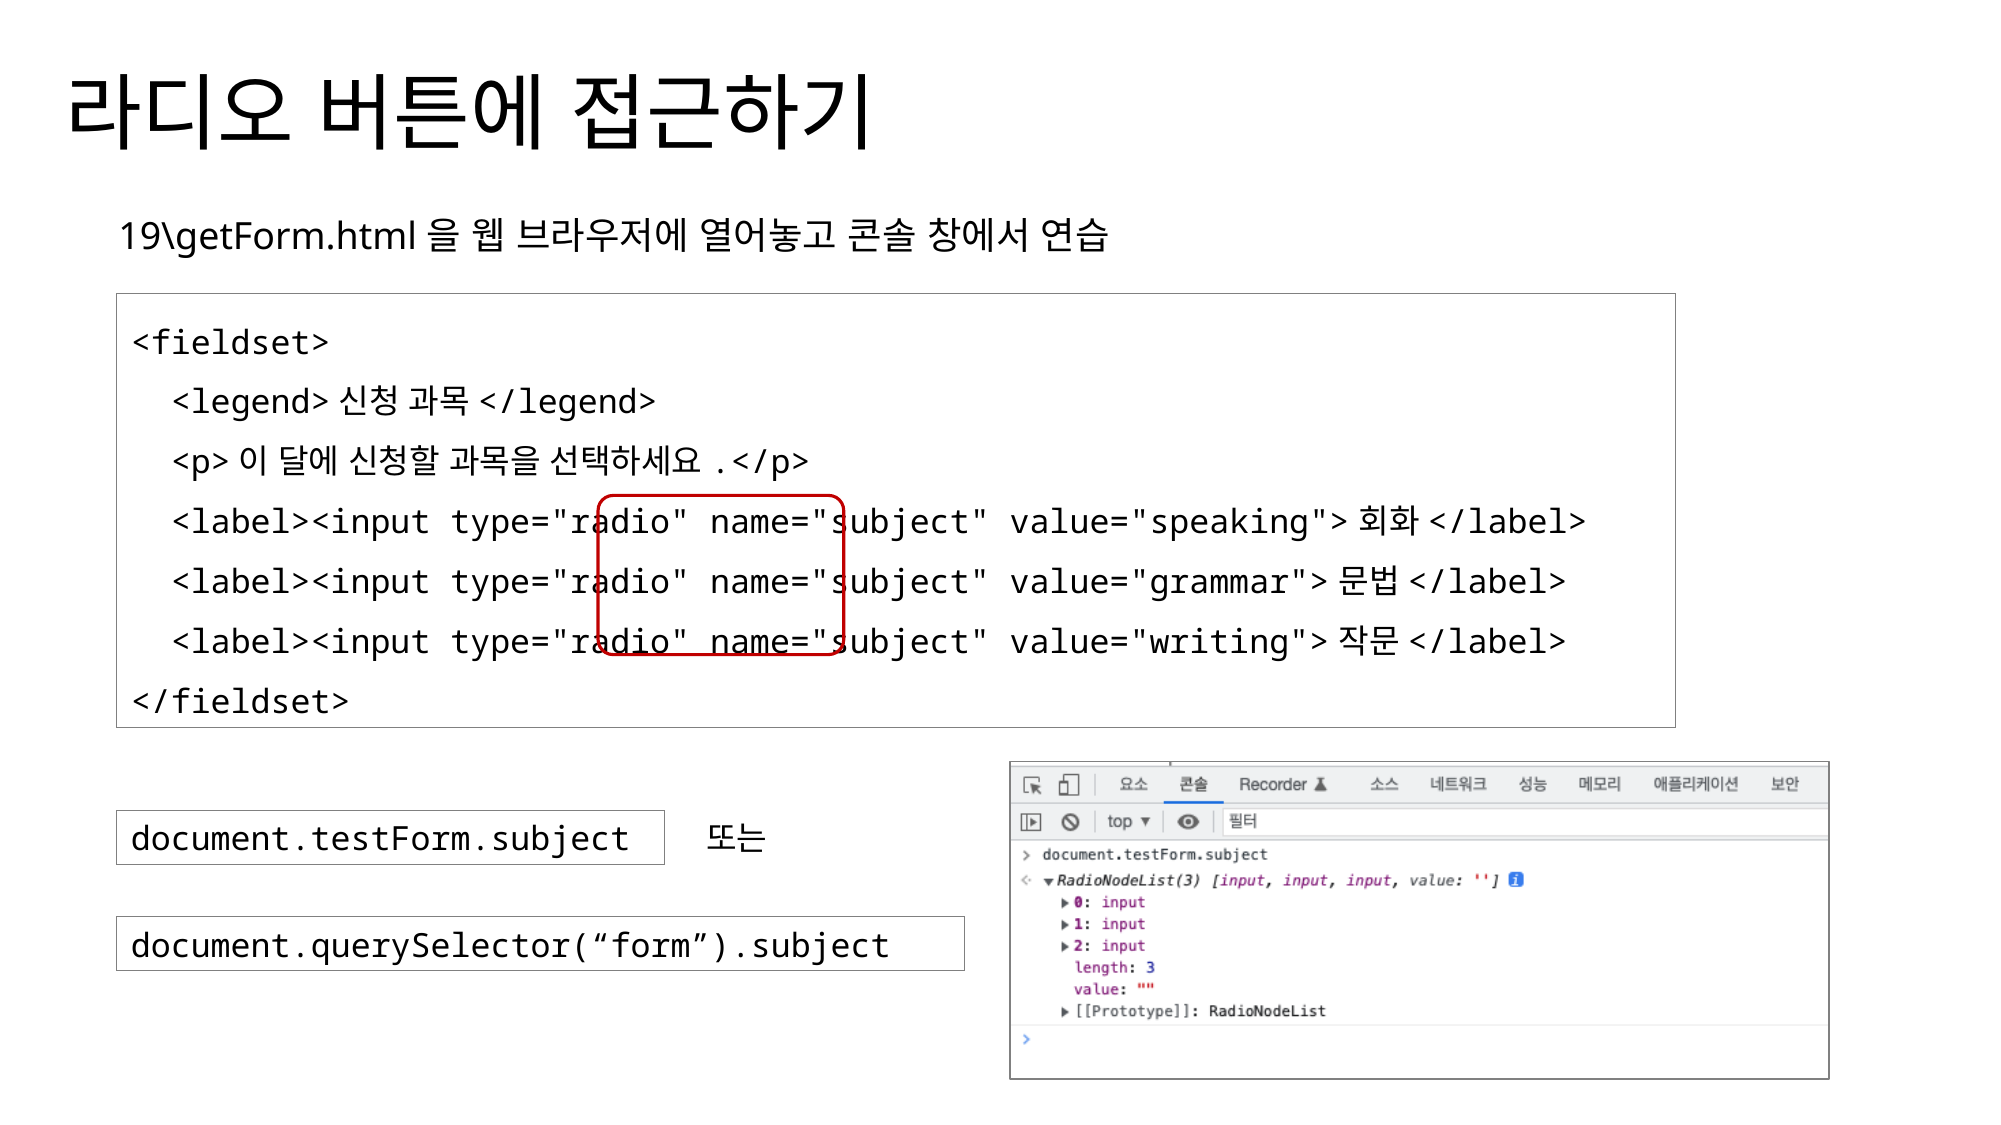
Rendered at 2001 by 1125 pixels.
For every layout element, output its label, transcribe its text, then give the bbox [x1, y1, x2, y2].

text_box document.querySelector(“form”).subject [116, 916, 965, 971]
text_box document.testForm.subject [116, 810, 665, 865]
text_box 또는 [691, 810, 783, 865]
picture [1010, 762, 1829, 1079]
text_box 19\getForm.html을 웹 브라우저에 열어놓고 콘솔 창에서 연습 [103, 204, 1433, 265]
text_box 라디오 버튼에 접근하기 [50, 52, 1051, 168]
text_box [116, 293, 1676, 734]
